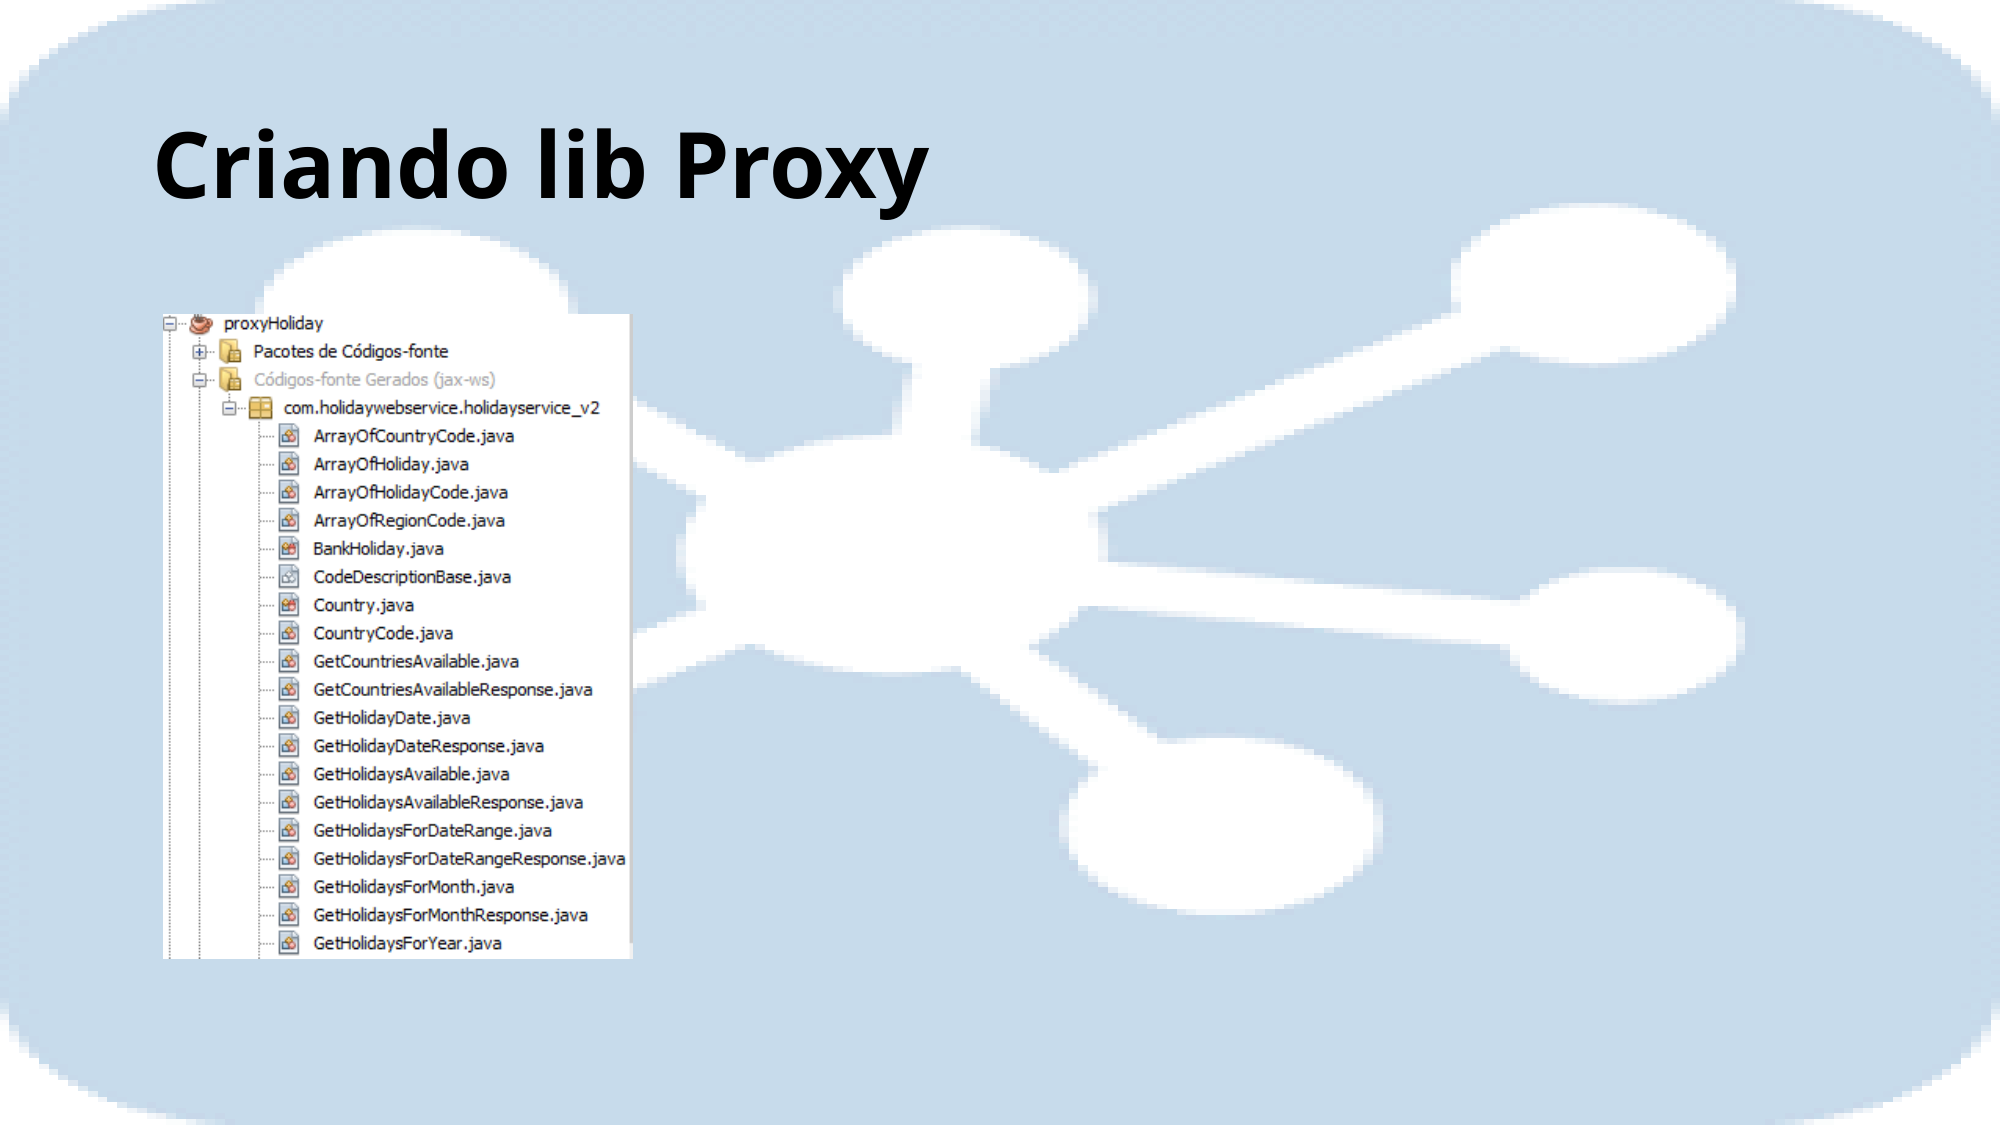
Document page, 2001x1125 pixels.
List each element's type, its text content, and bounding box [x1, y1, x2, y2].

title Criando lib Proxy [137, 59, 1863, 278]
picture [163, 314, 633, 959]
